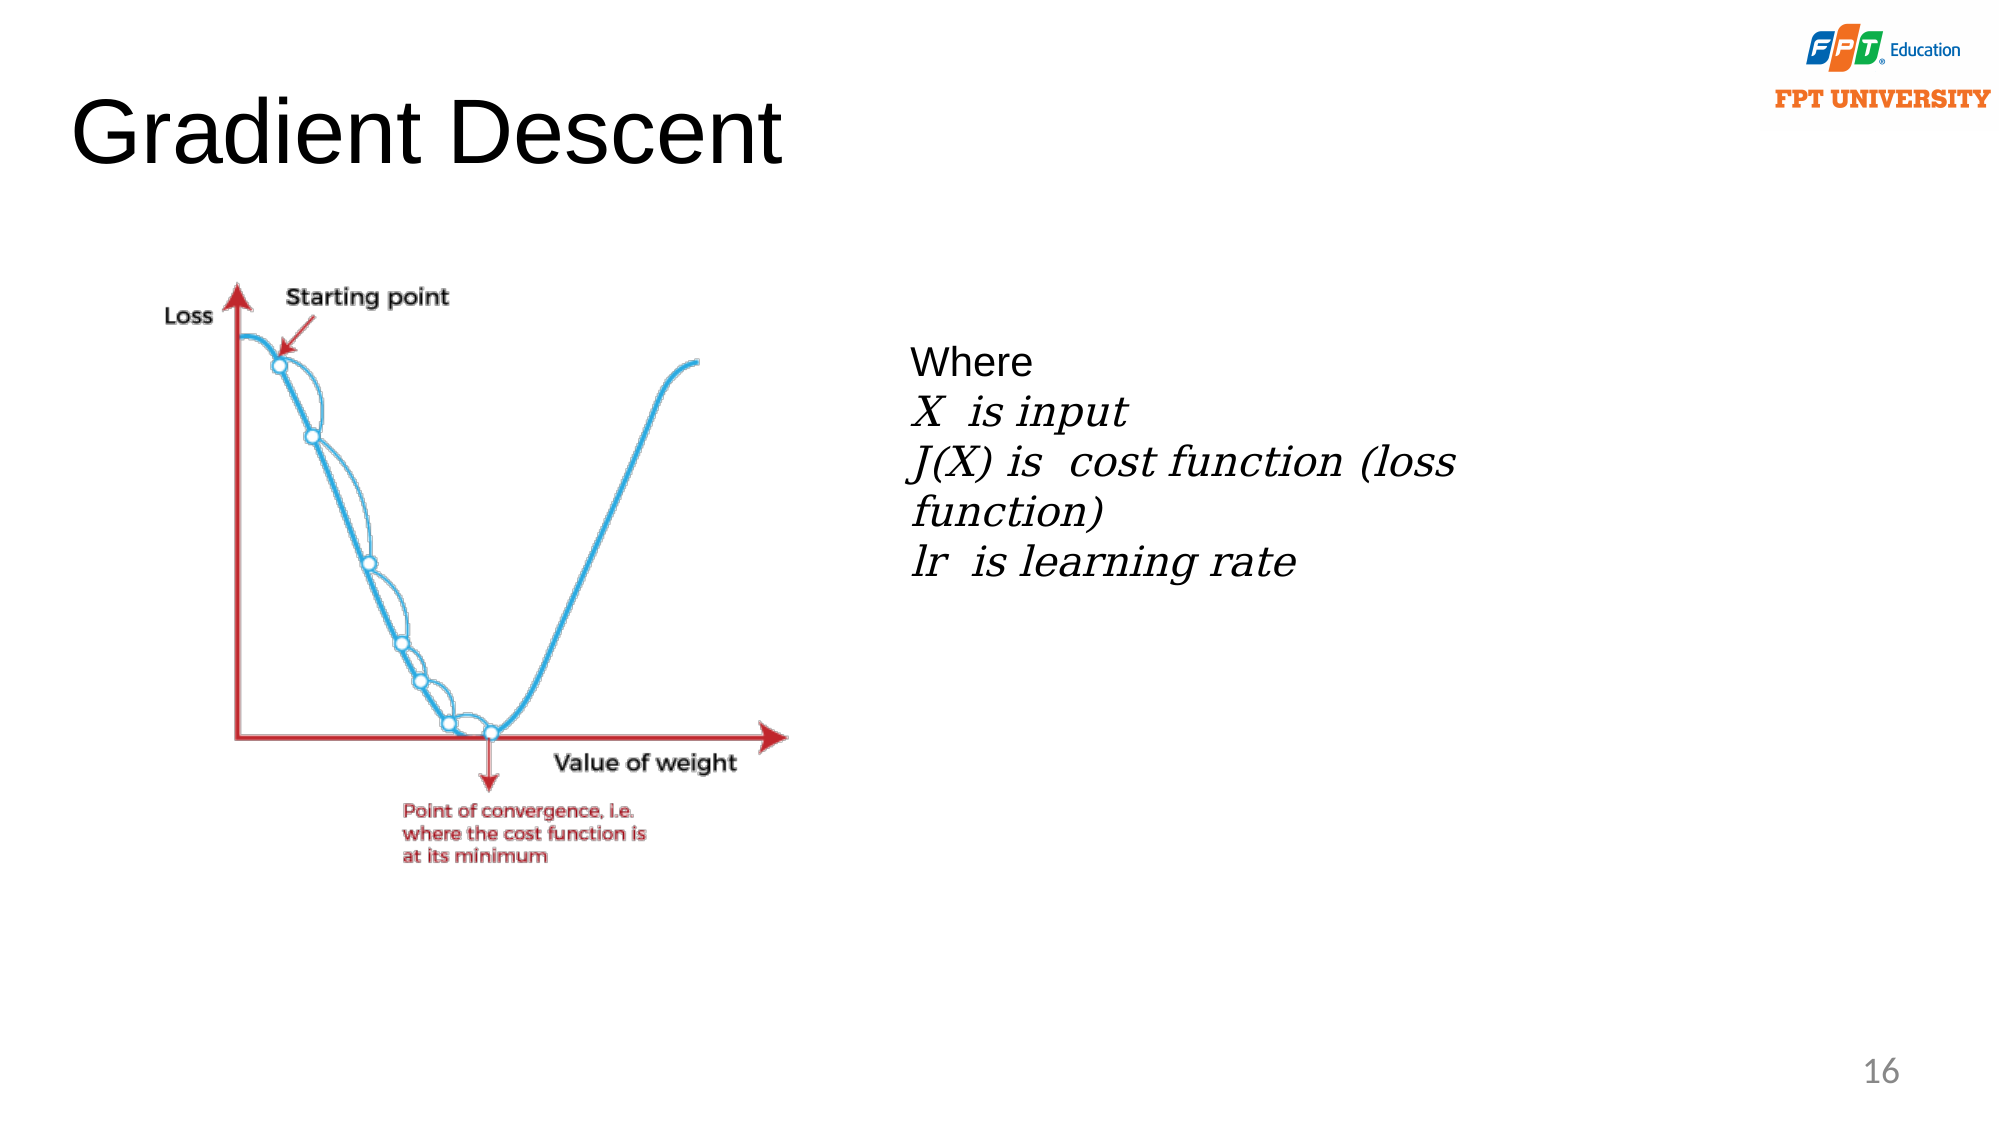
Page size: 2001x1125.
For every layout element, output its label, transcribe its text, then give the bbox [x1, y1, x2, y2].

picture [1760, 0, 1999, 131]
slide_number 16 [1440, 1046, 1900, 1103]
picture [138, 248, 867, 875]
title Gradient Descent [68, 70, 818, 261]
